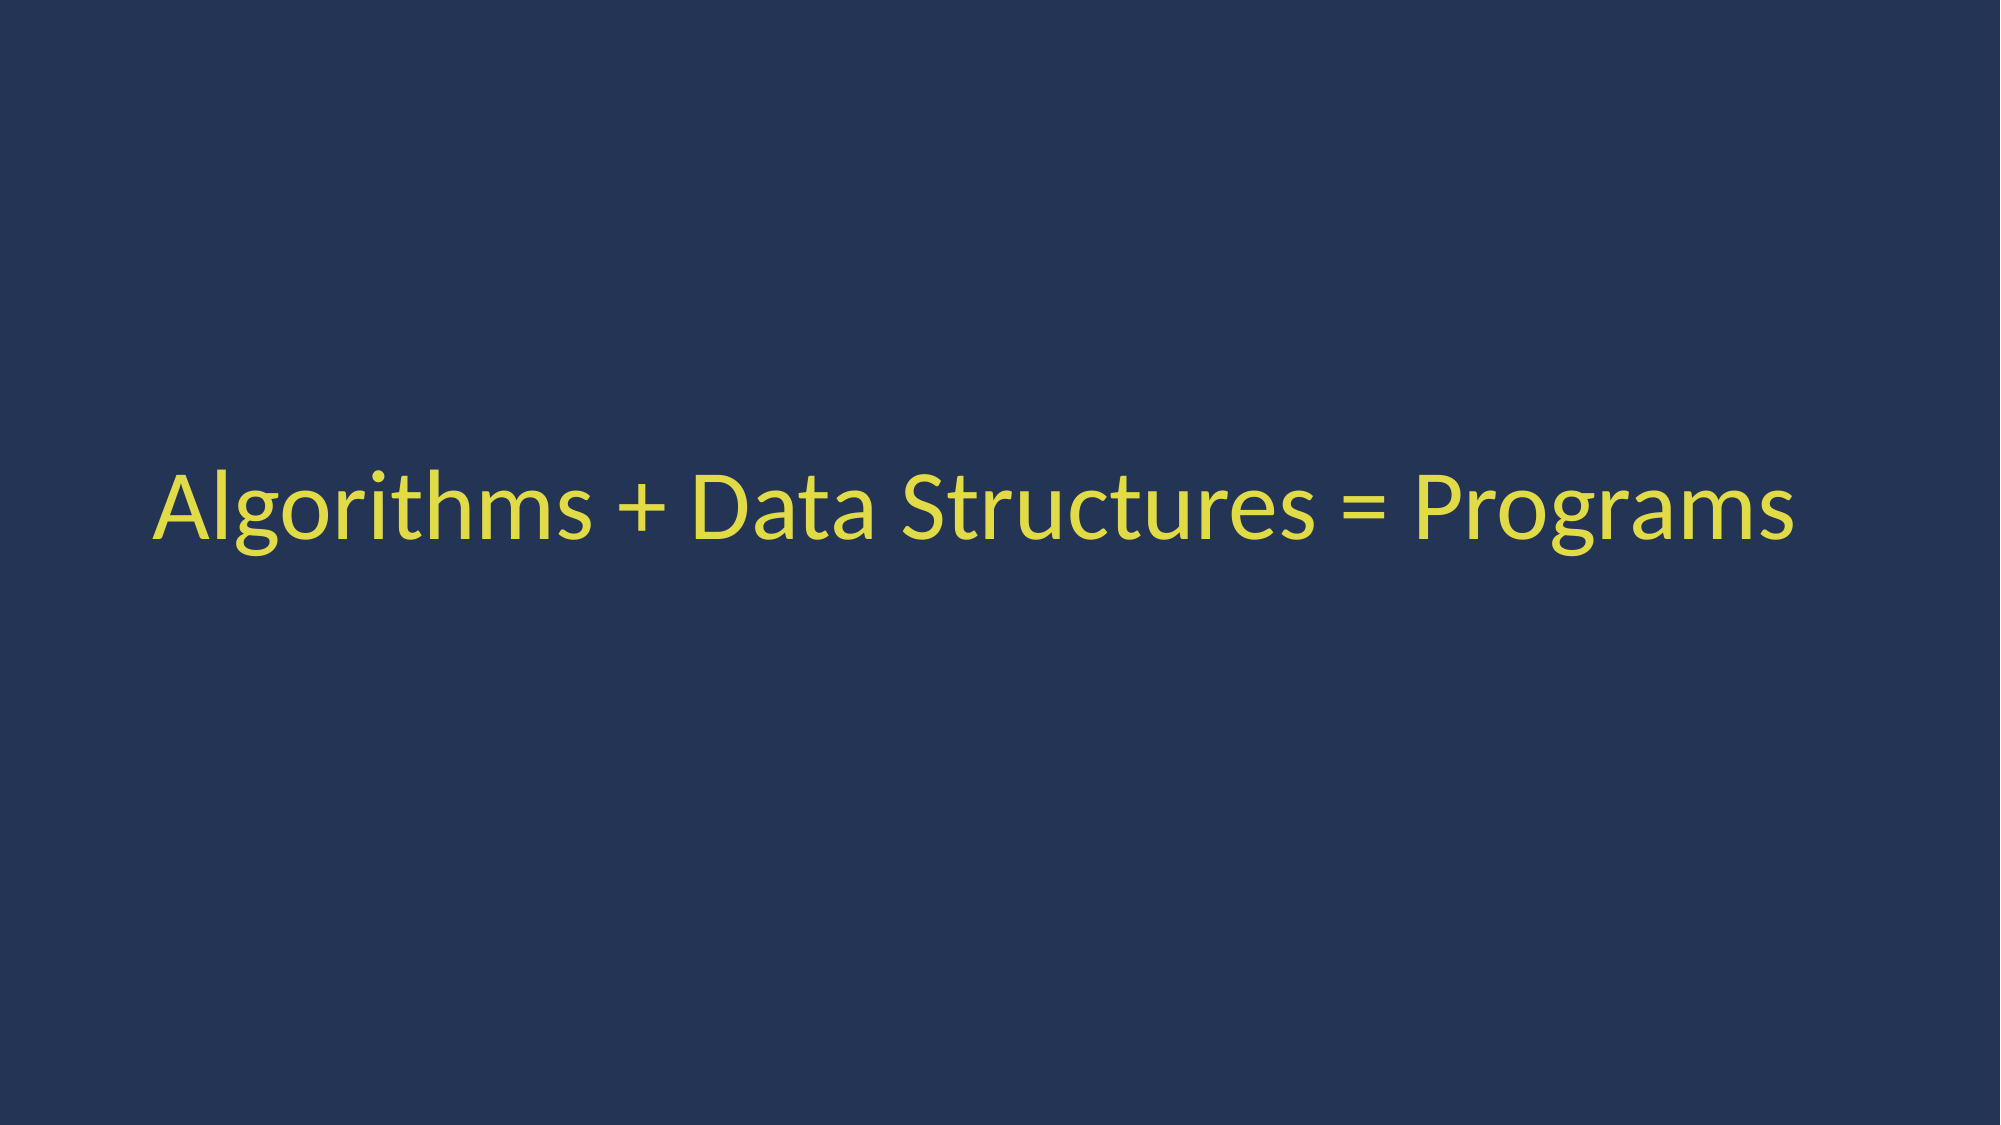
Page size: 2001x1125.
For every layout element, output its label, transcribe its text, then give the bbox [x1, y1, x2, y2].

list Algorithms + Data Structures = Programs [137, 445, 1863, 1014]
